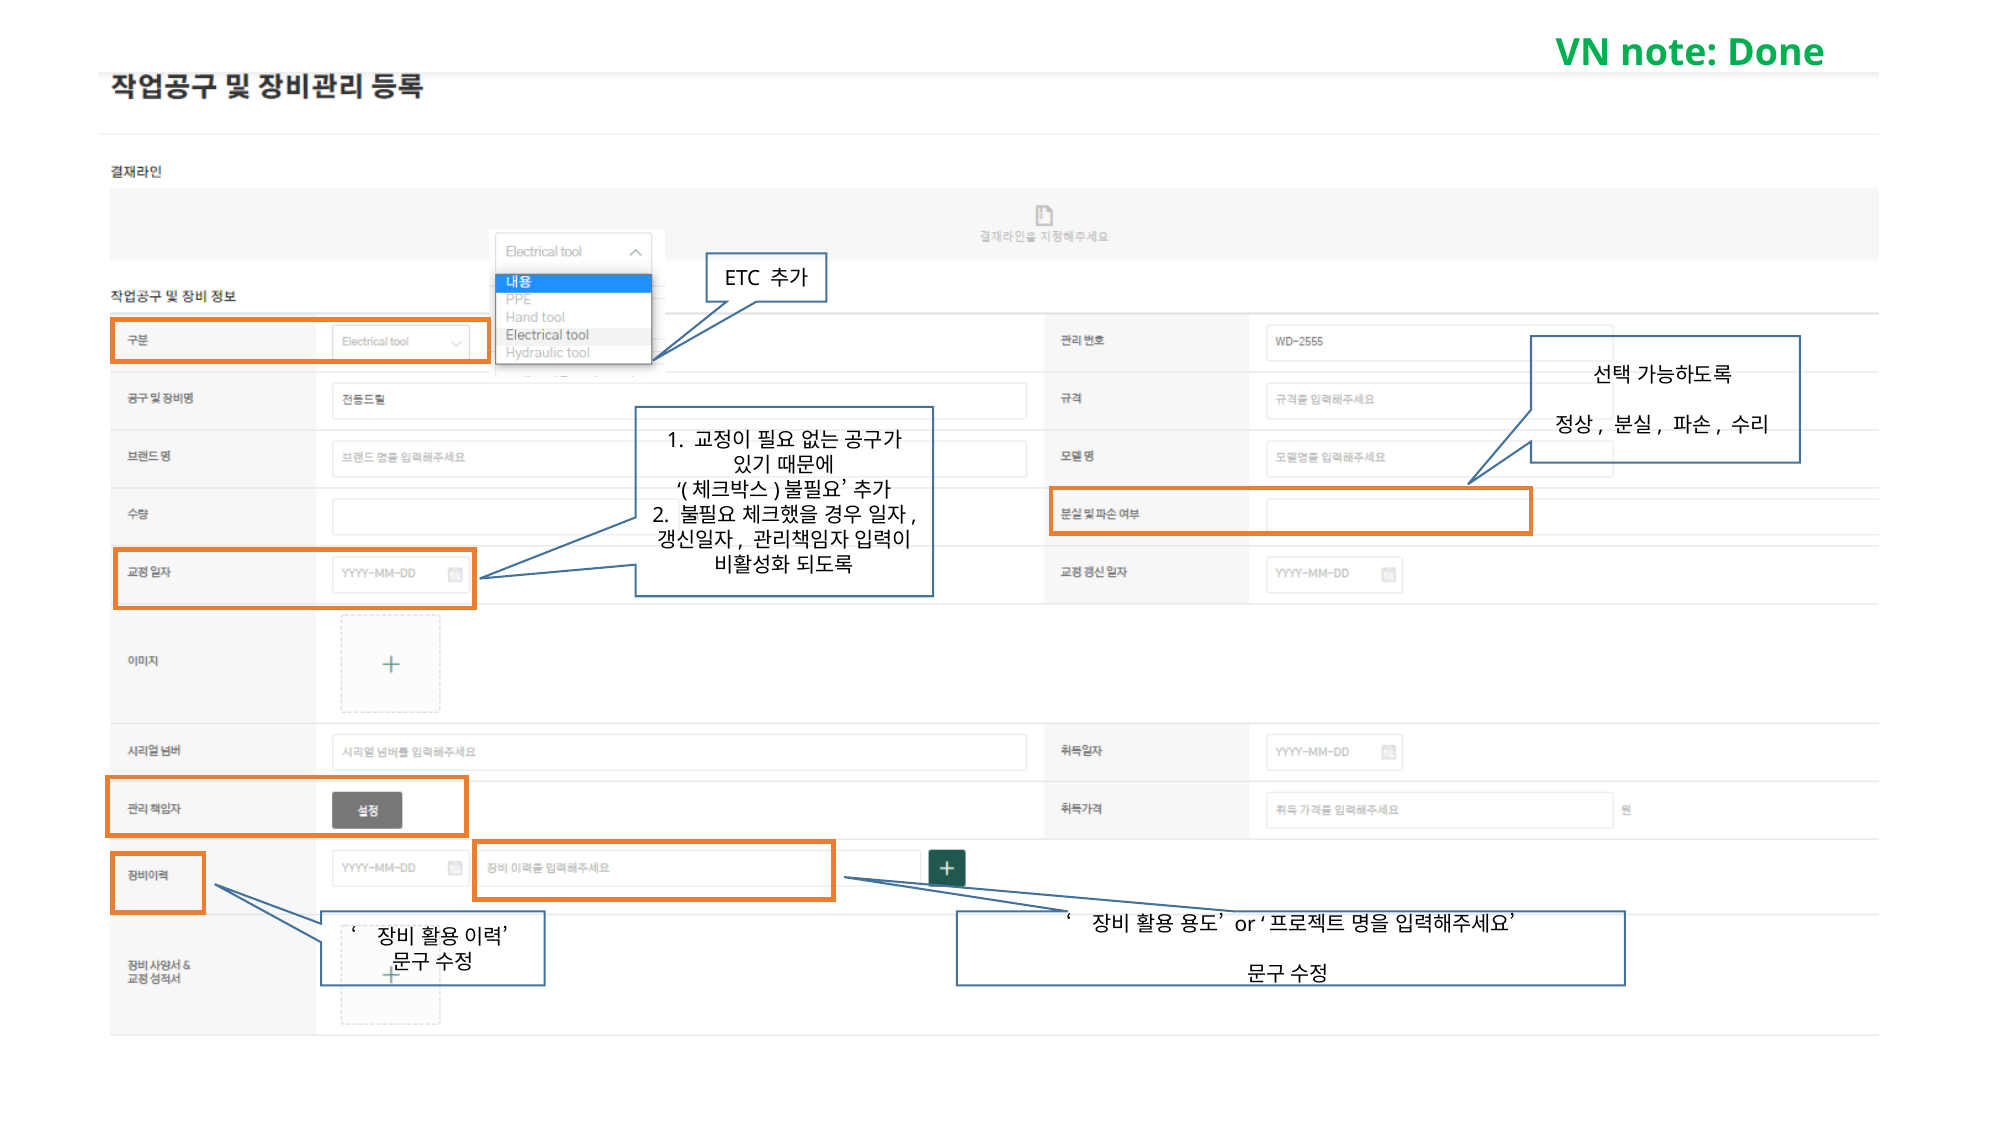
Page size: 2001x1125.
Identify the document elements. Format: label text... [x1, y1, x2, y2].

text_box VN note: Done [1540, 20, 1848, 73]
picture [98, 72, 1879, 1052]
